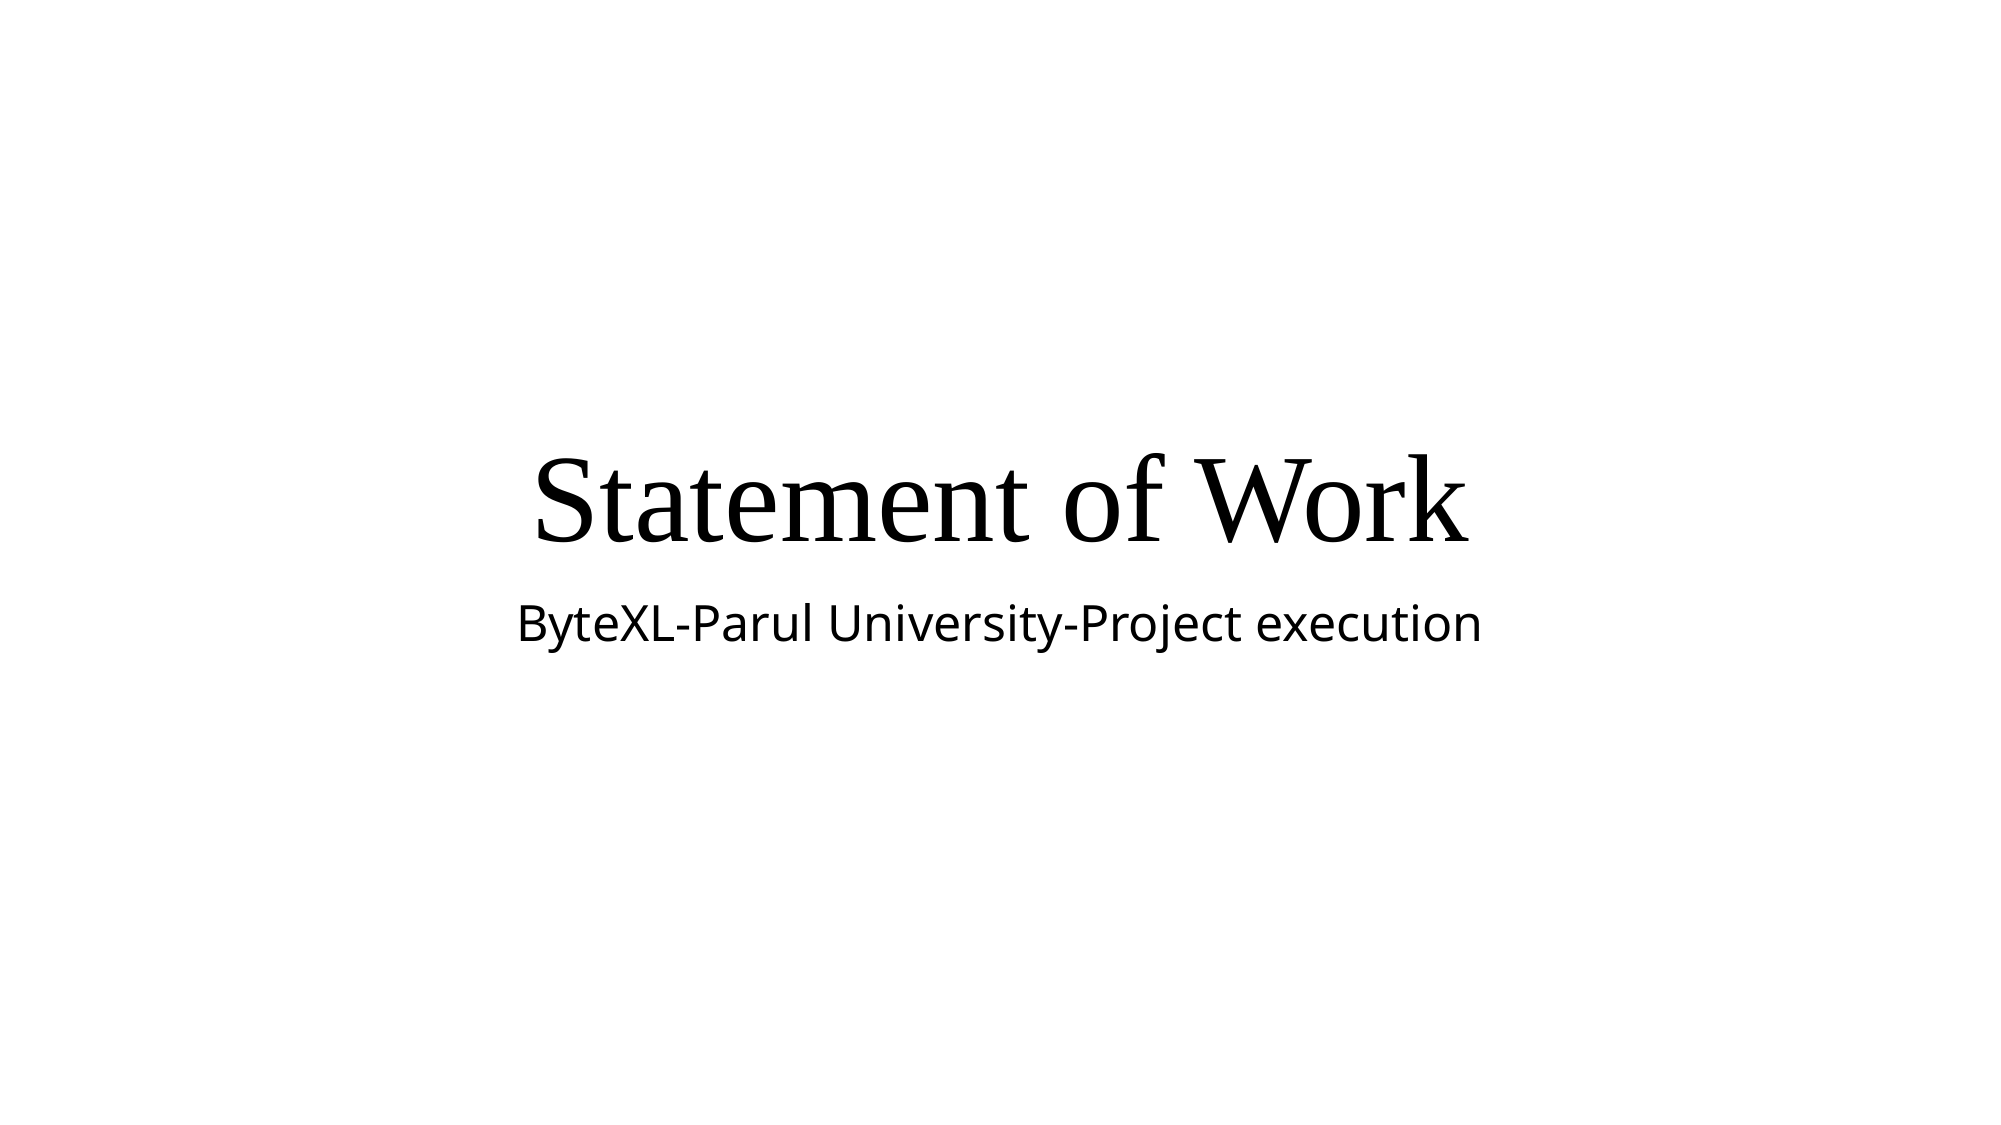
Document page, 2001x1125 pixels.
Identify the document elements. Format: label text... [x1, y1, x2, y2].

title Statement of Work [249, 184, 1750, 576]
subtitle ByteXL-Parul University-Project execution [249, 590, 1750, 863]
